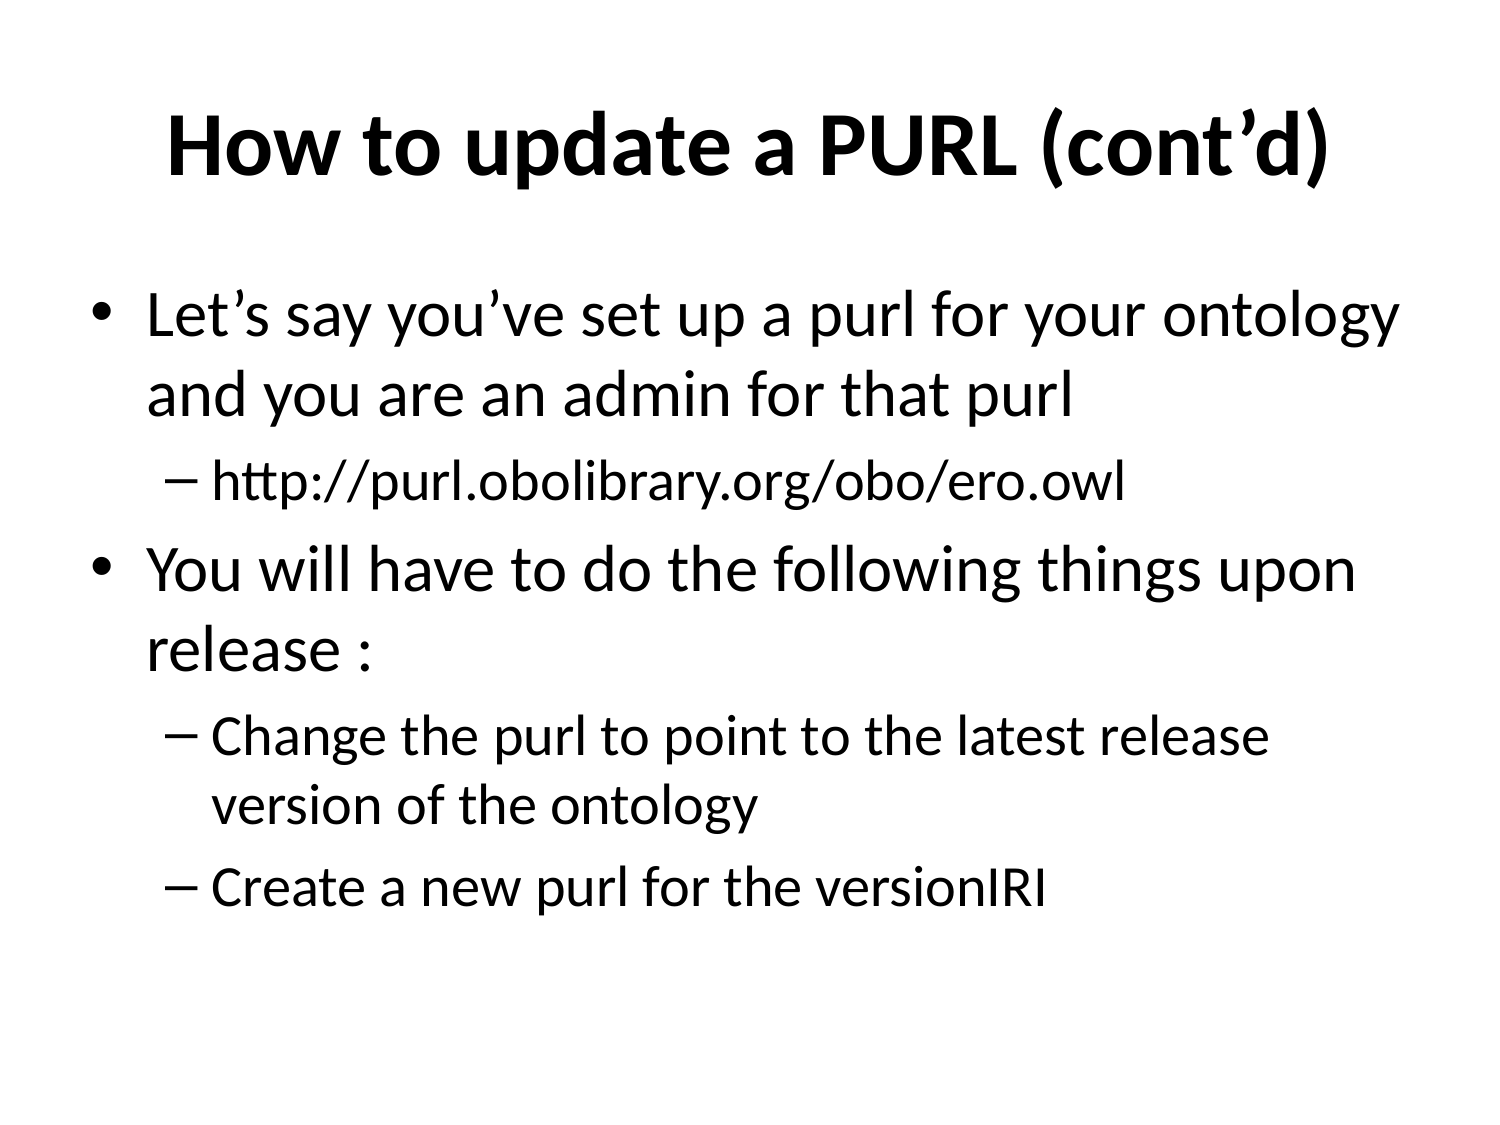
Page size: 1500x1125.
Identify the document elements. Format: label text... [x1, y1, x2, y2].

title How to update a PURL (cont’d) [75, 45, 1425, 233]
list Let’s say you’ve set up a purl for your ontology and you are an admin for that purl http://purl.obolibrary.org/obo/ero.owl You will have to do the following things upon release : Change the purl to point to the latest release version of the ontology Create a new purl for the versionIRI [75, 262, 1425, 1005]
